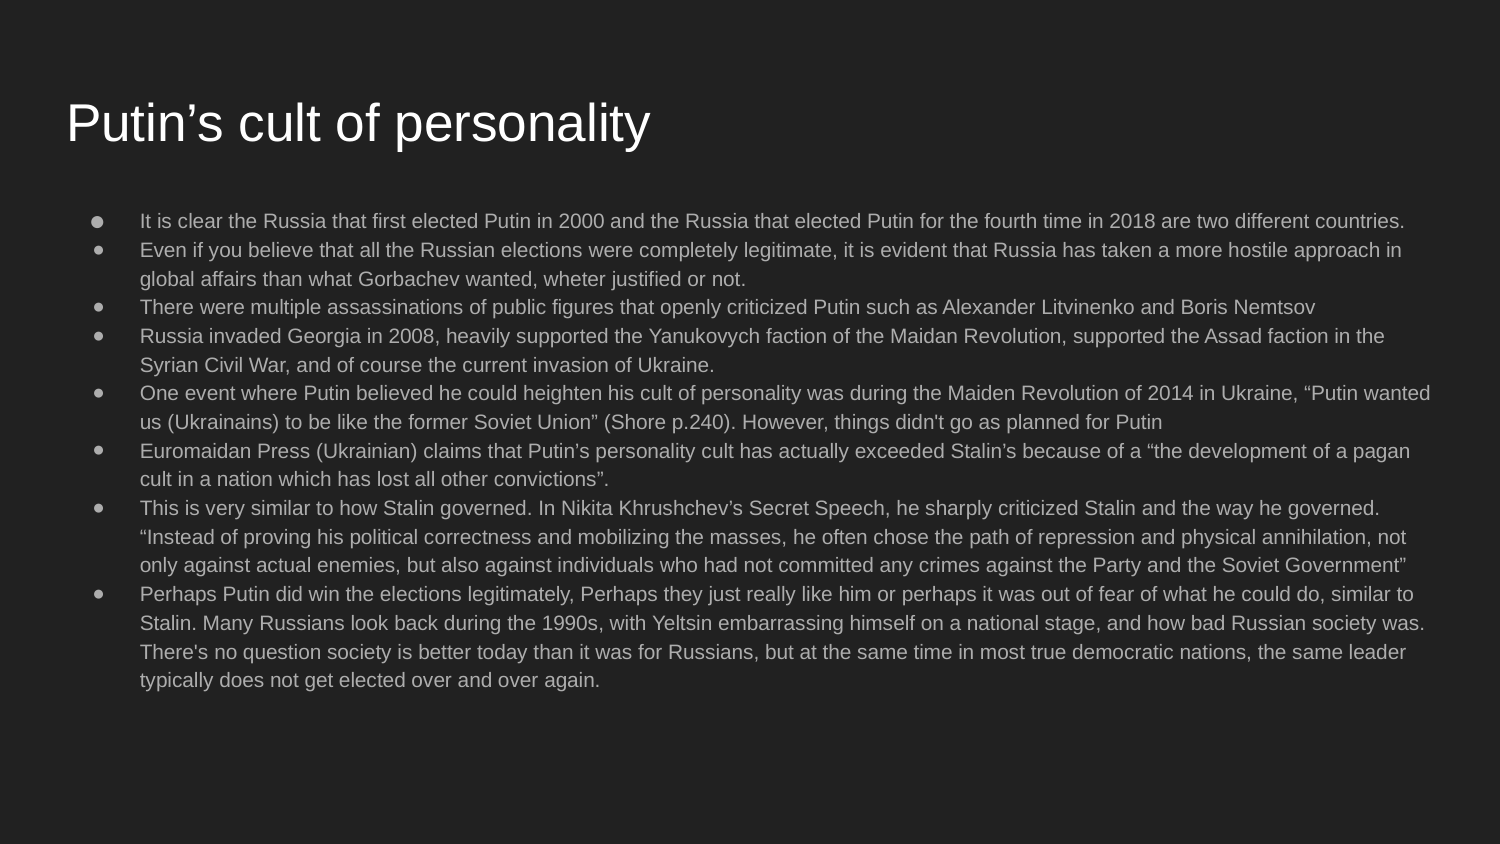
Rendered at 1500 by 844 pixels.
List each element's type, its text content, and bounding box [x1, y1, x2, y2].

title Putin’s cult of personality [51, 72, 1449, 167]
list It is clear the Russia that first elected Putin in 2000 and the Russia that elected Putin for the fourth time in 2018 are two different countries. Even if you believe that all the Russian elections were completely legitimate, it is evident that Russia has taken a more hostile approach in global affairs than what Gorbachev wanted, wheter justified or not. There were multiple assassinations of public figures that openly criticized Putin such as Alexander Litvinenko and Boris Nemtsov Russia invaded Georgia in 2008, heavily supported the Yanukovych faction of the Maidan Revolution, supported the Assad faction in the Syrian Civil War, and of course the current invasion of Ukraine. One event where Putin believed he could heighten his cult of personality was during the Maiden Revolution of 2014 in Ukraine, “Putin wanted us (Ukrainains) to be like the former Soviet Union” (Shore p.240). However, things didn't go as planned for Putin Euromaidan Press (Ukrainian) claims that Putin’s personality cult has actually exceeded Stalin’s because of a “the development of a pagan cult in a nation which has lost all other convictions”. This is very similar to how Stalin governed. In Nikita Khrushchev’s Secret Speech, he sharply criticized Stalin and the way he governed. “Instead of proving his political correctness and mobilizing the masses, he often chose the path of repression and physical annihilation, not only against actual enemies, but also against individuals who had not committed any crimes against the Party and the Soviet Government” Perhaps Putin did win the elections legitimately, Perhaps they just really like him or perhaps it was out of fear of what he could do, similar to Stalin. Many Russians look back during the 1990s, with Yeltsin embarrassing himself on a national stage, and how bad Russian society was. There's no question society is better today than it was for Russians, but at the same time in most true democratic nations, the same leader typically does not get elected over and over again. [51, 189, 1449, 750]
